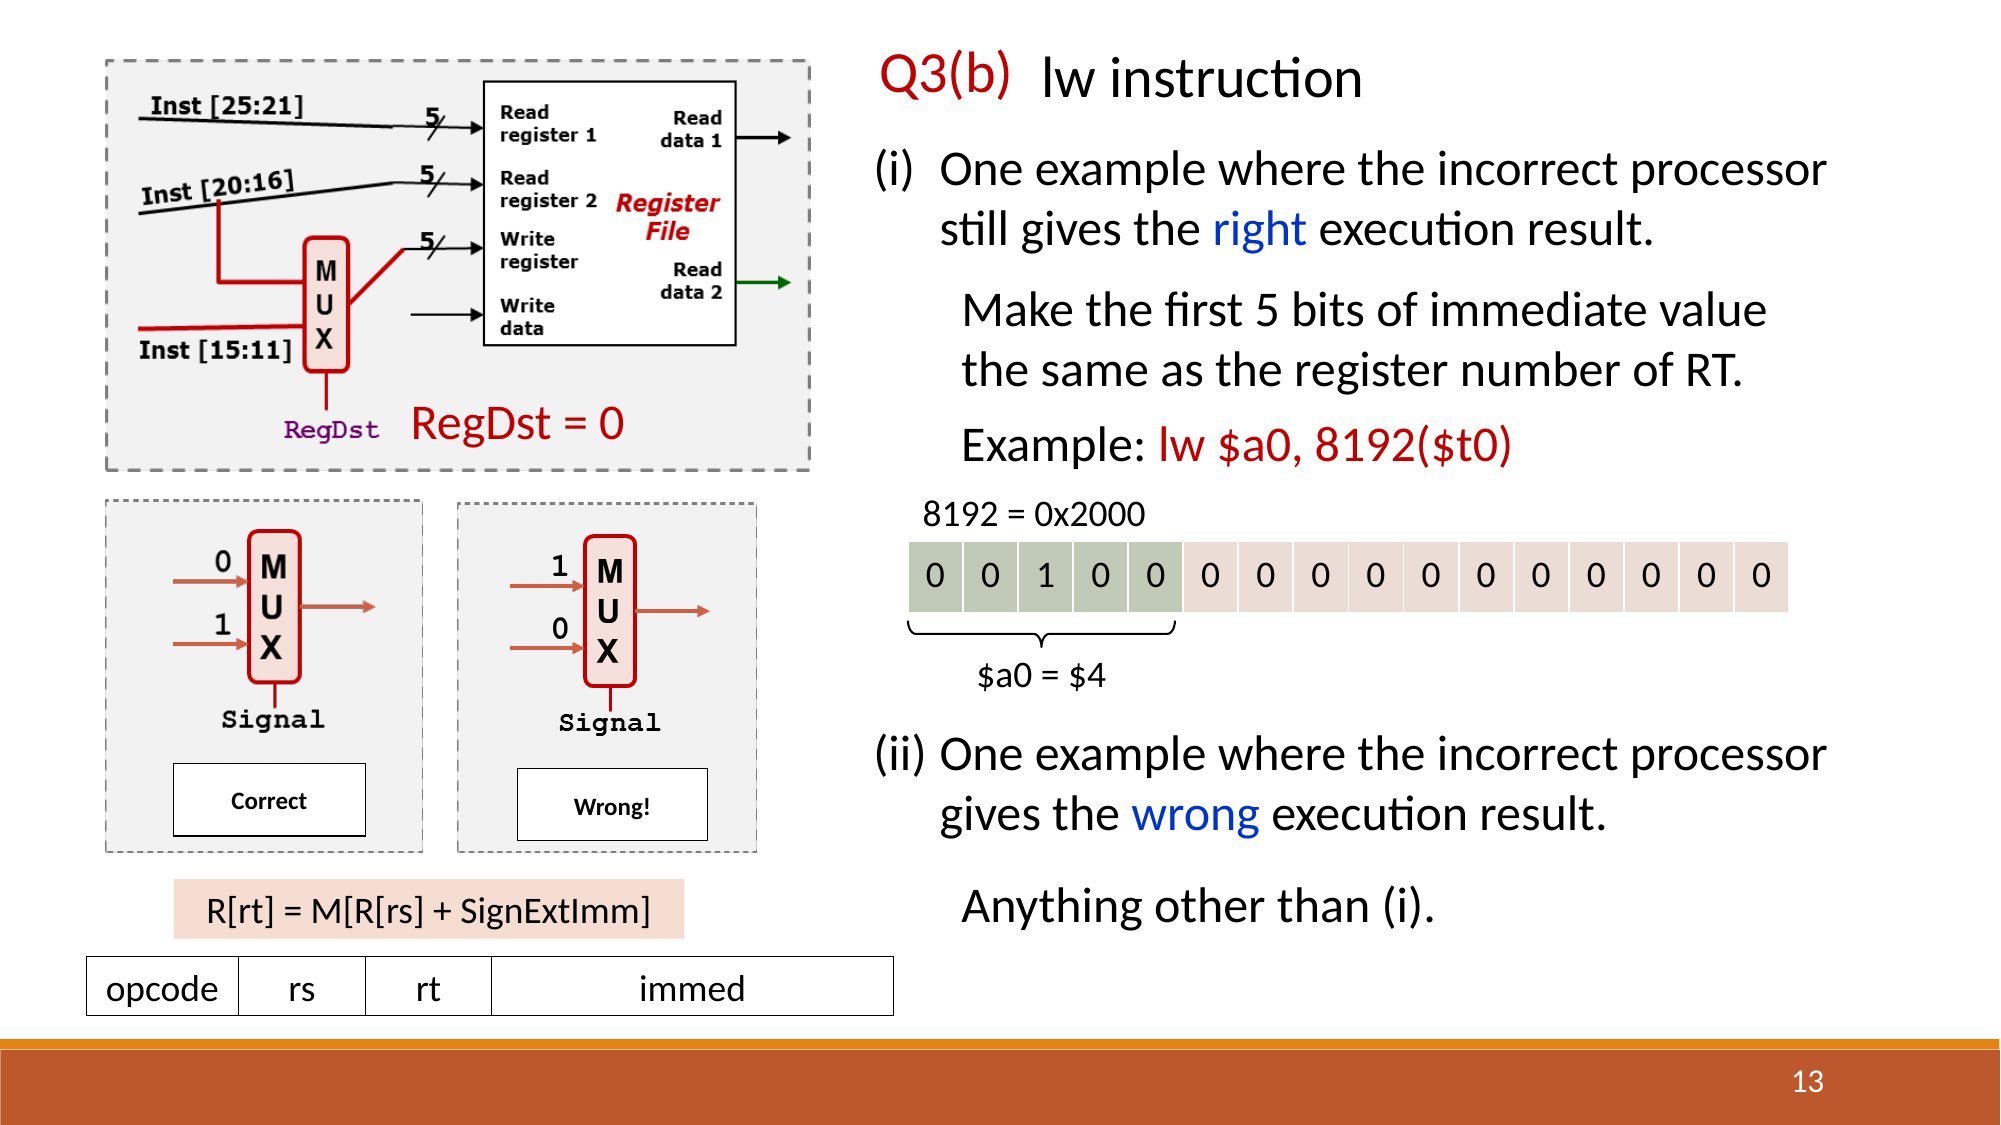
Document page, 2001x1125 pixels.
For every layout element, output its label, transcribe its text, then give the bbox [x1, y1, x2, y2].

text_box (ii) One example where the incorrect processor gives the wrong execution result. [858, 713, 1911, 848]
table_header 0 [909, 542, 962, 612]
picture [105, 59, 811, 472]
table_header 0 [1680, 542, 1733, 612]
text_box (i) One example where the incorrect processor still gives the right execution result. [858, 128, 1911, 263]
table_header 0 [1404, 542, 1458, 612]
table_header 0 [1625, 542, 1678, 612]
table_header 0 [1074, 542, 1127, 612]
text_box Make the first 5 bits of immediate value the same as the register number of RT. [946, 269, 1840, 404]
text_box Example: lw $a0, 8192($t0) [946, 404, 1606, 480]
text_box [85, 955, 894, 1018]
table_header 0 [964, 542, 1017, 612]
text_box R[rt] = M[R[rs] + SignExtImm] [173, 879, 685, 939]
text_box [457, 501, 758, 854]
text_box 8192 = 0x2000 [893, 481, 1175, 542]
text_box Anything other than (i). [946, 864, 1911, 940]
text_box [105, 498, 424, 854]
table_header 0 [1735, 542, 1788, 612]
text_box lw instruction [1026, 31, 1492, 117]
table_header 0 [1184, 542, 1237, 612]
text_box Q3(b) [858, 27, 1035, 112]
slide_number 13 [1624, 1049, 1840, 1110]
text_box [907, 620, 1176, 704]
table_header 0 [1570, 542, 1623, 612]
table_header 0 [1294, 542, 1348, 612]
table_header 0 [1515, 542, 1568, 612]
table_header 0 [1239, 542, 1292, 612]
table_header 0 [1349, 542, 1403, 612]
table_header 0 [1129, 542, 1182, 612]
table_header 0 [1460, 542, 1513, 612]
table_header 1 [1019, 542, 1072, 612]
